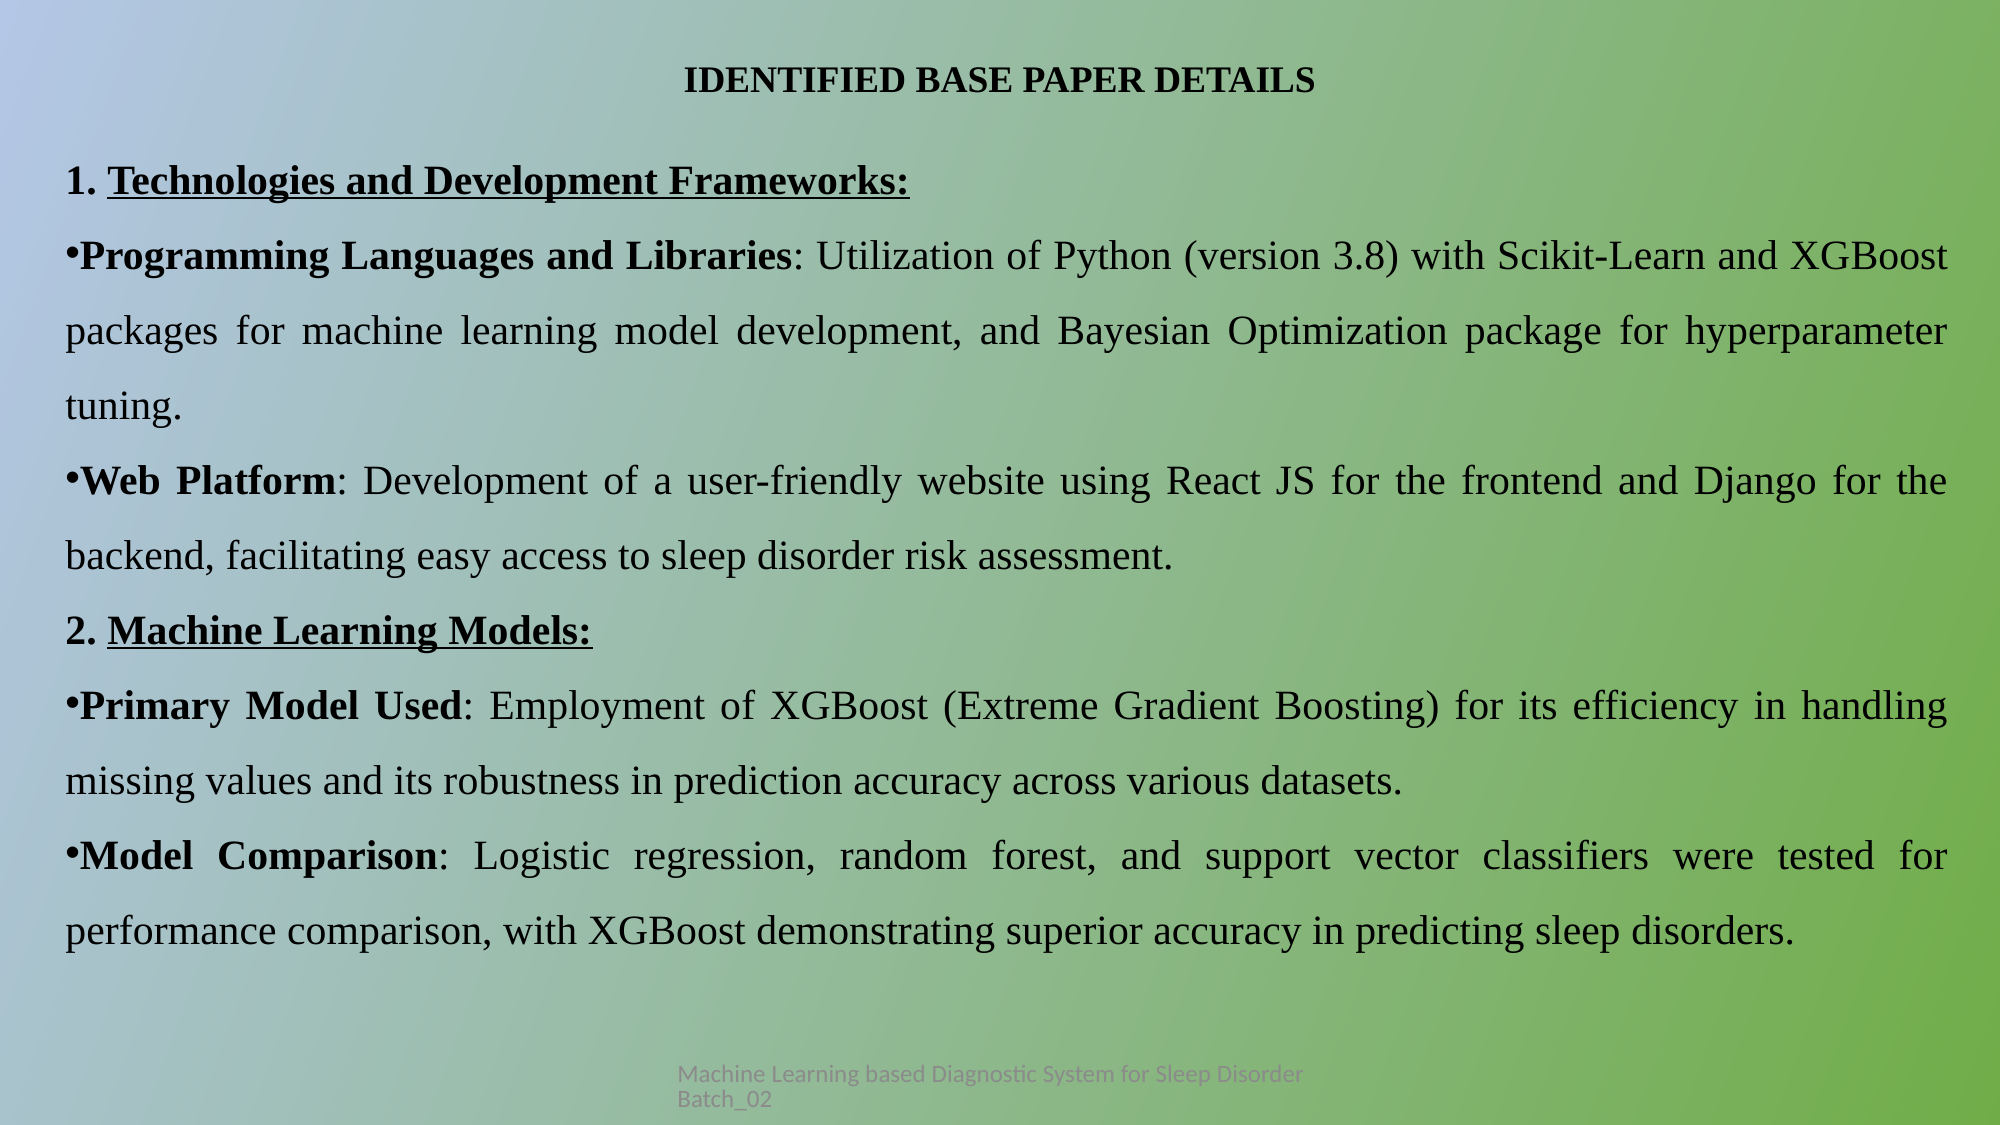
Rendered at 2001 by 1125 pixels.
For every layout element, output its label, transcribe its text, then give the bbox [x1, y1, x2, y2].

text_box IDENTIFIED BASE PAPER DETAILS [499, 47, 1501, 107]
text_box 1. Technologies and Development Frameworks: Programming Languages and Libraries: Utilization of Python (version 3.8) with Scikit-Learn and XGBoost packages for machine learning model development, and Bayesian Optimization package for hyperparameter tuning. Web Platform: Development of a user-friendly website using React JS for the frontend and Django for the backend, facilitating easy access to sleep disorder risk assessment. 2. Machine Learning Models: Primary Model Used: Employment of XGBoost (Extreme Gradient Boosting) for its efficiency in handling missing values and its robustness in prediction accuracy across various datasets. Model Comparison: Logistic regression, random forest, and support vector classifiers were tested for performance comparison, with XGBoost demonstrating superior accuracy in predicting sleep disorders. [50, 120, 1964, 1035]
footer Machine Learning based Diagnostic System for Sleep Disorder Batch_02 [662, 1042, 1338, 1103]
